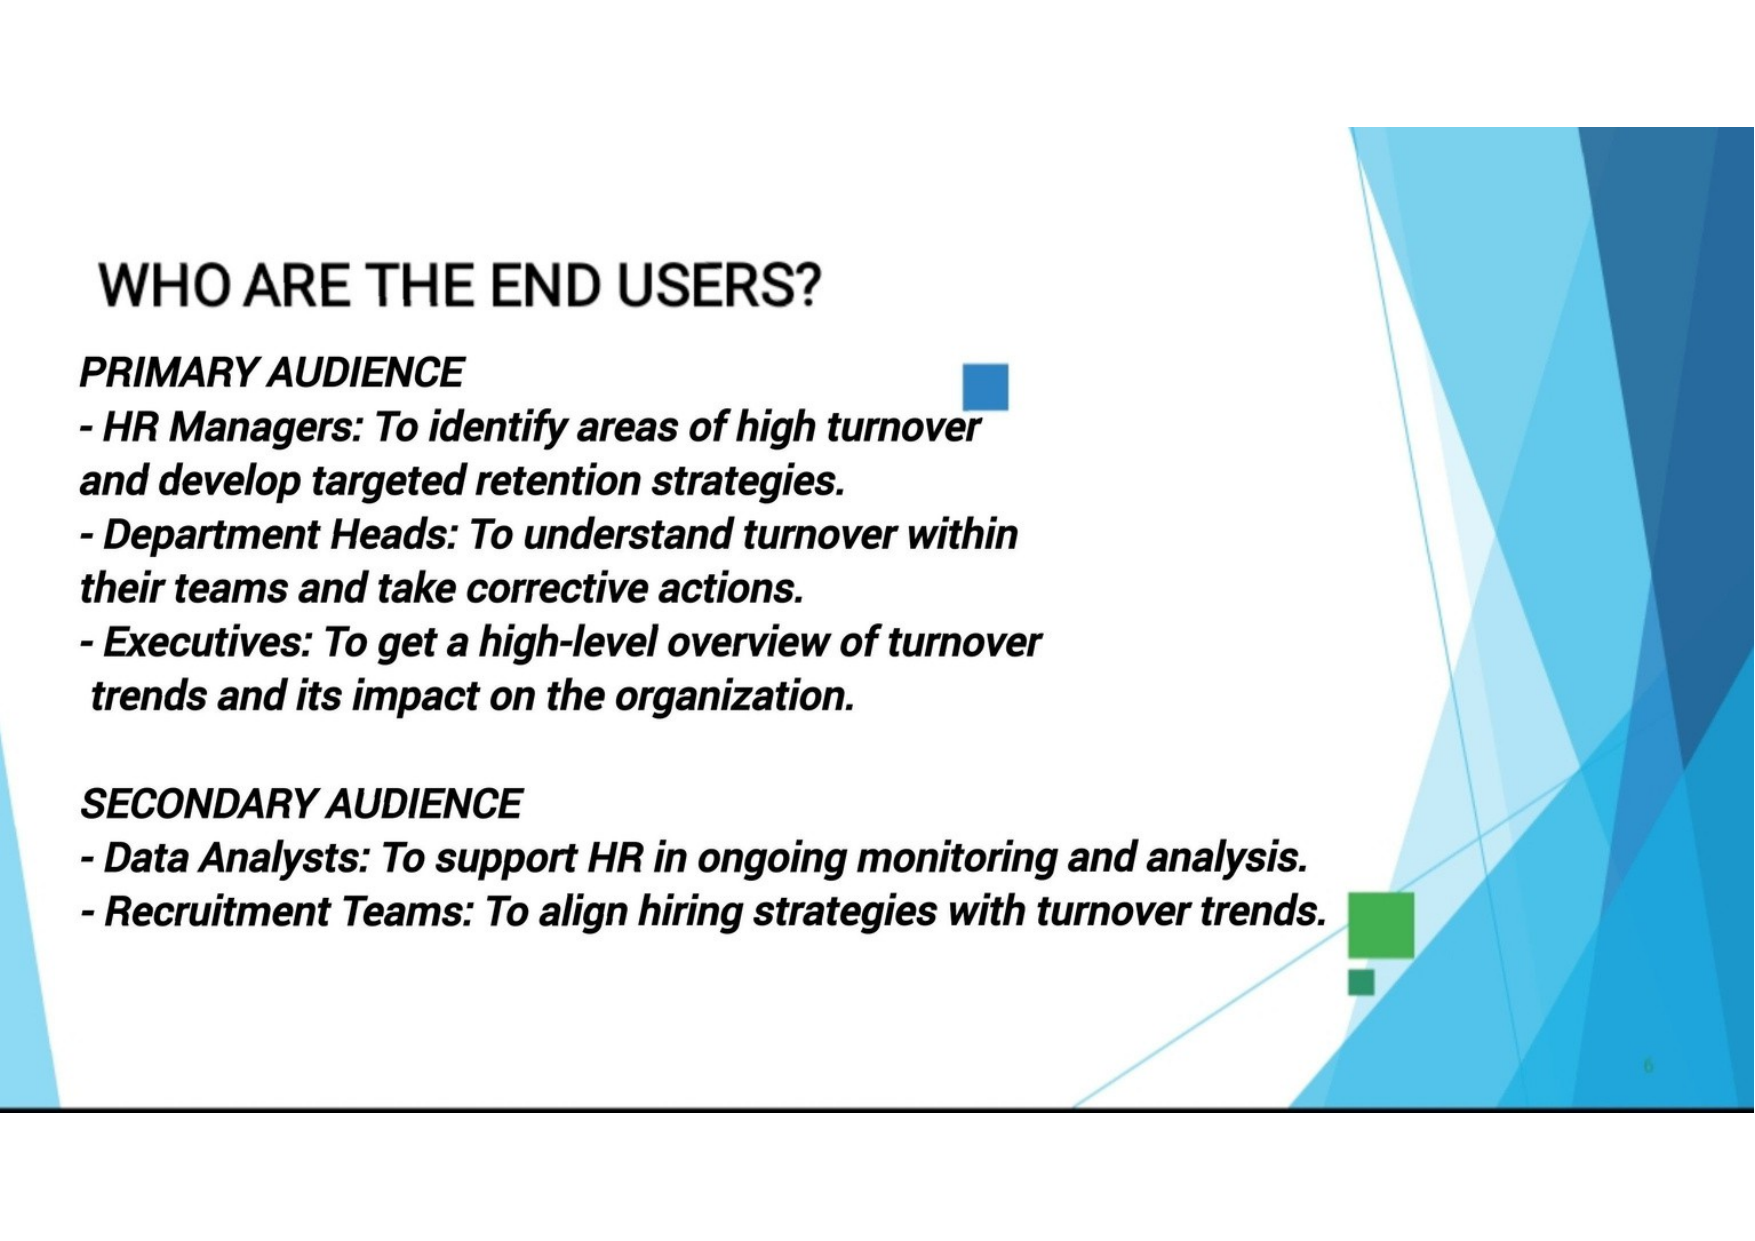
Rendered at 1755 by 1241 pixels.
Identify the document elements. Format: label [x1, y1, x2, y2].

picture [0, 127, 1755, 1113]
